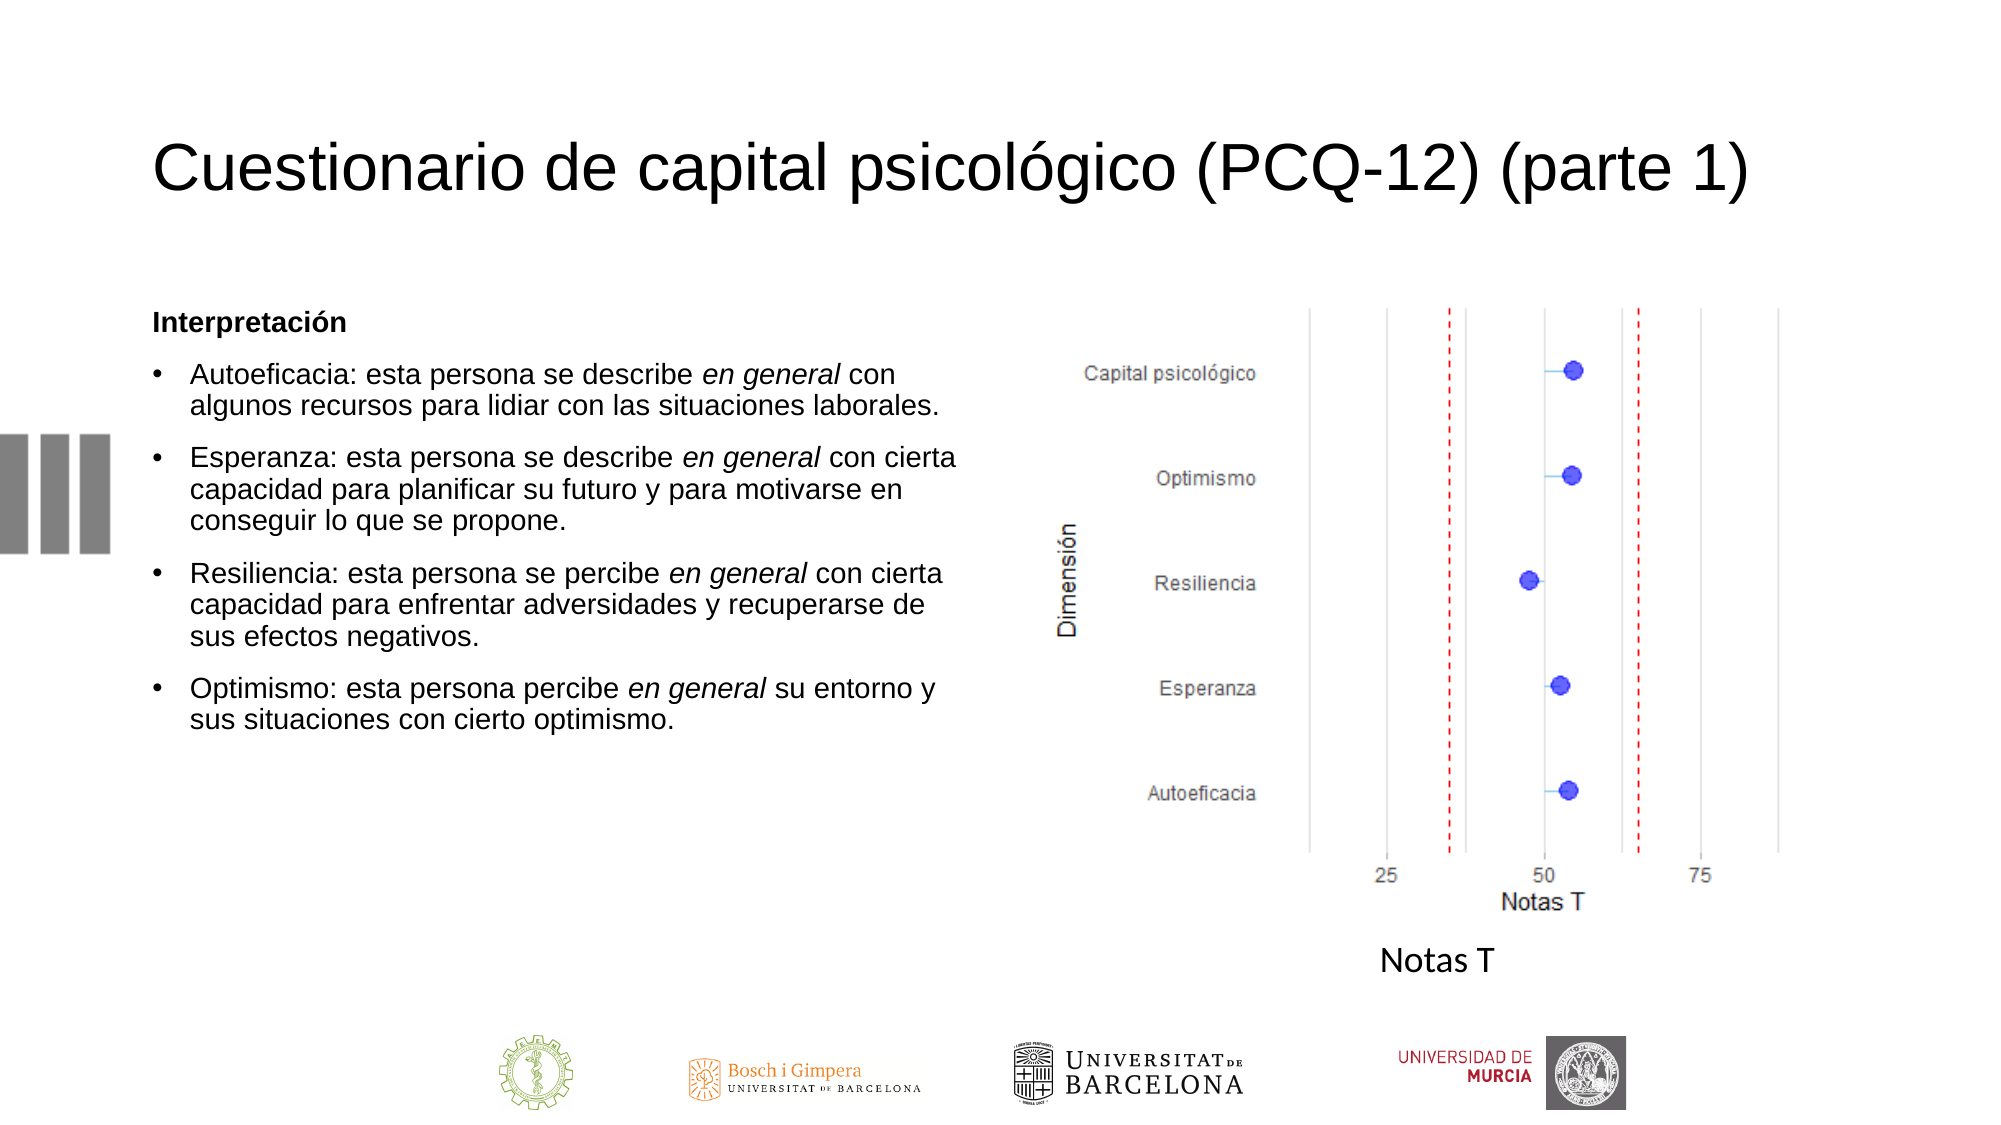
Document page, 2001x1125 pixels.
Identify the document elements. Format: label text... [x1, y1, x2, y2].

picture [499, 1035, 573, 1110]
title Cuestionario de capital psicológico (PCQ-12) (parte 1) [137, 59, 1863, 278]
picture [684, 1031, 926, 1125]
list Interpretación Autoeficacia: esta persona se describe en general con algunos recursos para lidiar con las situaciones laborales. Esperanza: esta persona se describe en general con cierta capacidad para planificar su futuro y para motivarse en conseguir lo que se propone. Resiliencia: esta persona se percibe en general con cierta capacidad para enfrentar adversidades y recuperarse de sus efectos negativos. Optimismo: esta persona percibe en general su entorno y sus situaciones con cierto optimismo. [137, 299, 988, 1014]
picture [0, 420, 123, 563]
picture [1331, 1036, 1627, 1110]
picture [1014, 1042, 1243, 1105]
picture [1043, 297, 1832, 928]
text_box Notas T [1012, 927, 1863, 1011]
